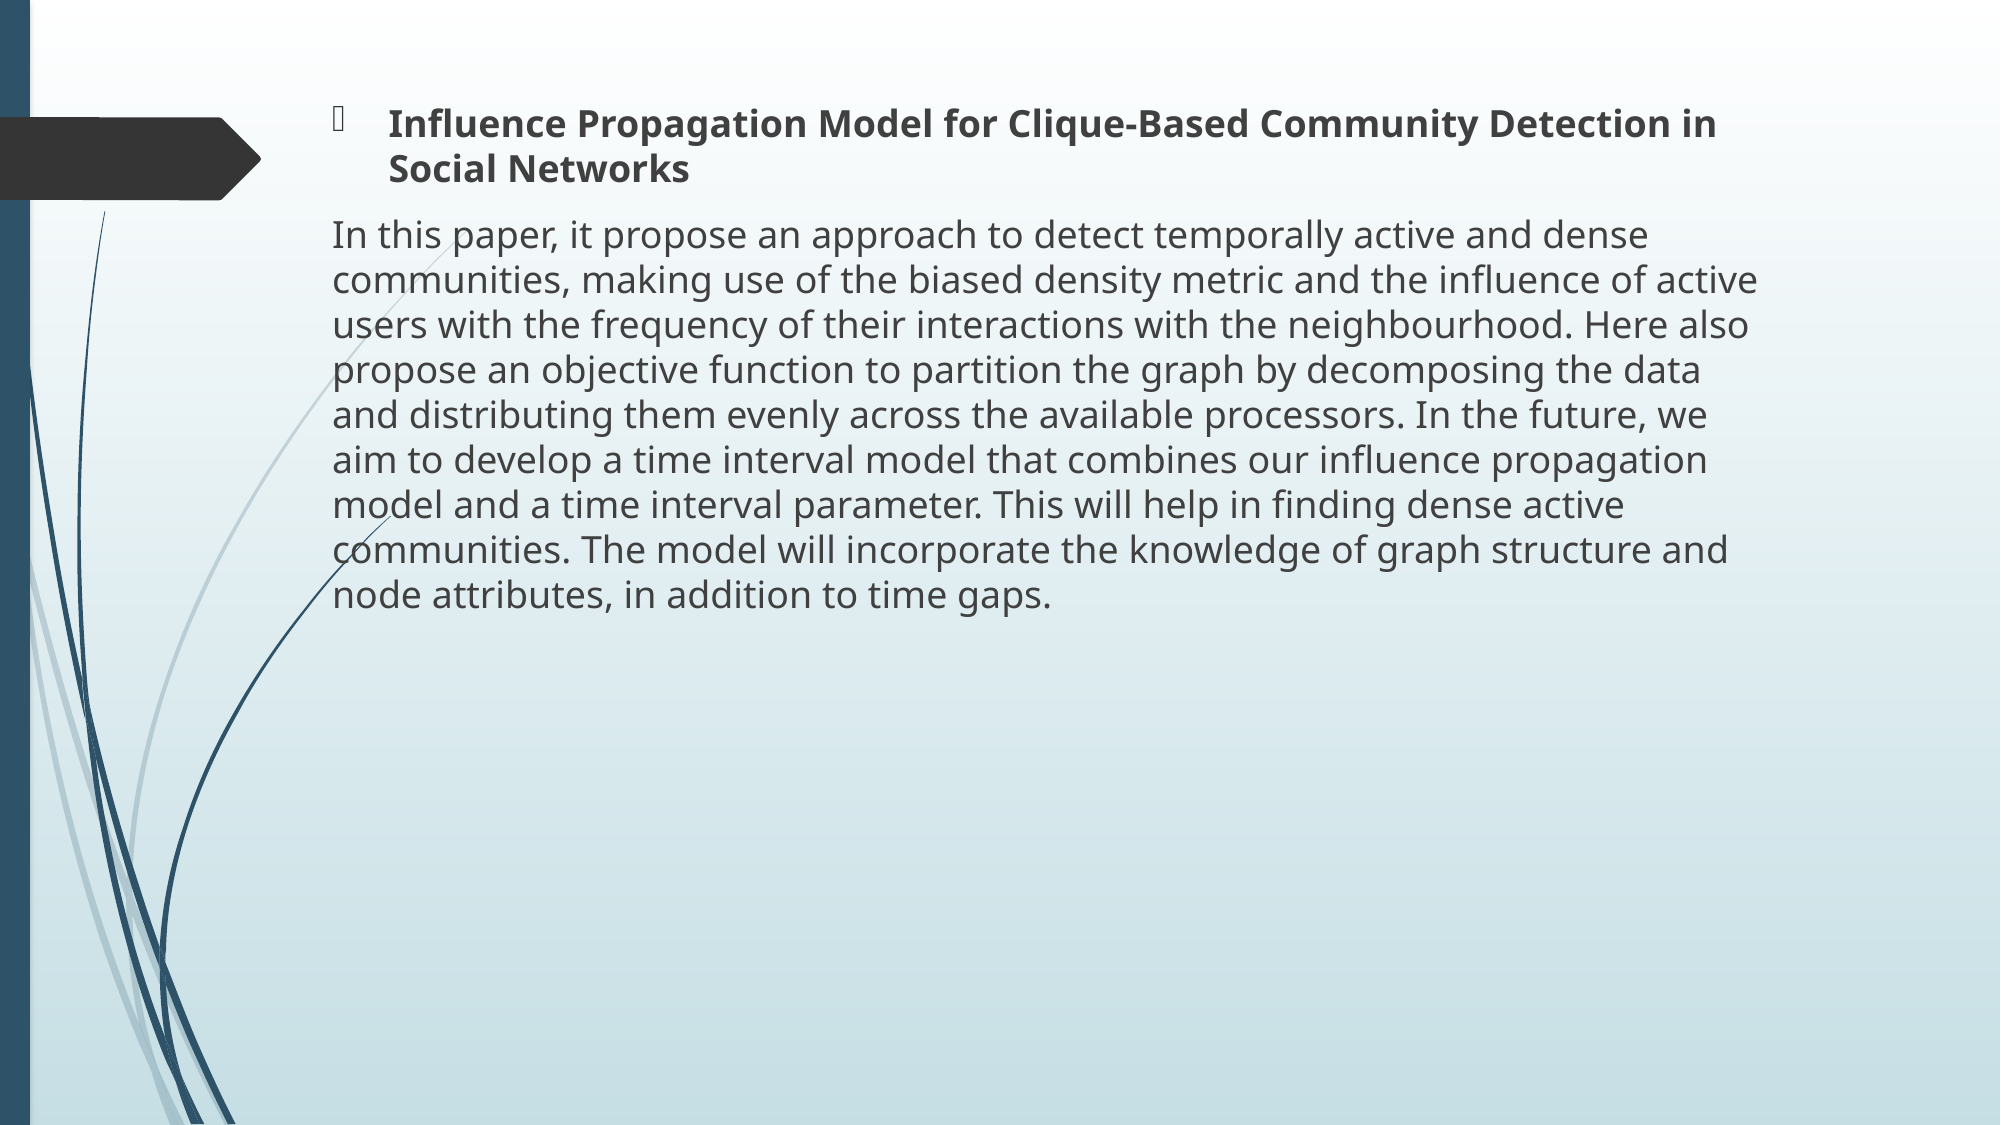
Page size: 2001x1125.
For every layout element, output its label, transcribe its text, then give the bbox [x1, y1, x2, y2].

list Influence Propagation Model for Clique-Based Community Detection in Social Networks In this paper, it propose an approach to detect temporally active and dense communities, making use of the biased density metric and the influence of active users with the frequency of their interactions with the neighbourhood. Here also propose an objective function to partition the graph by decomposing the data and distributing them evenly across the available processors. In the future, we aim to develop a time interval model that combines our influence propagation model and a time interval parameter. This will help in finding dense active communities. The model will incorporate the knowledge of graph structure and node attributes, in addition to time gaps. [317, 92, 1780, 713]
